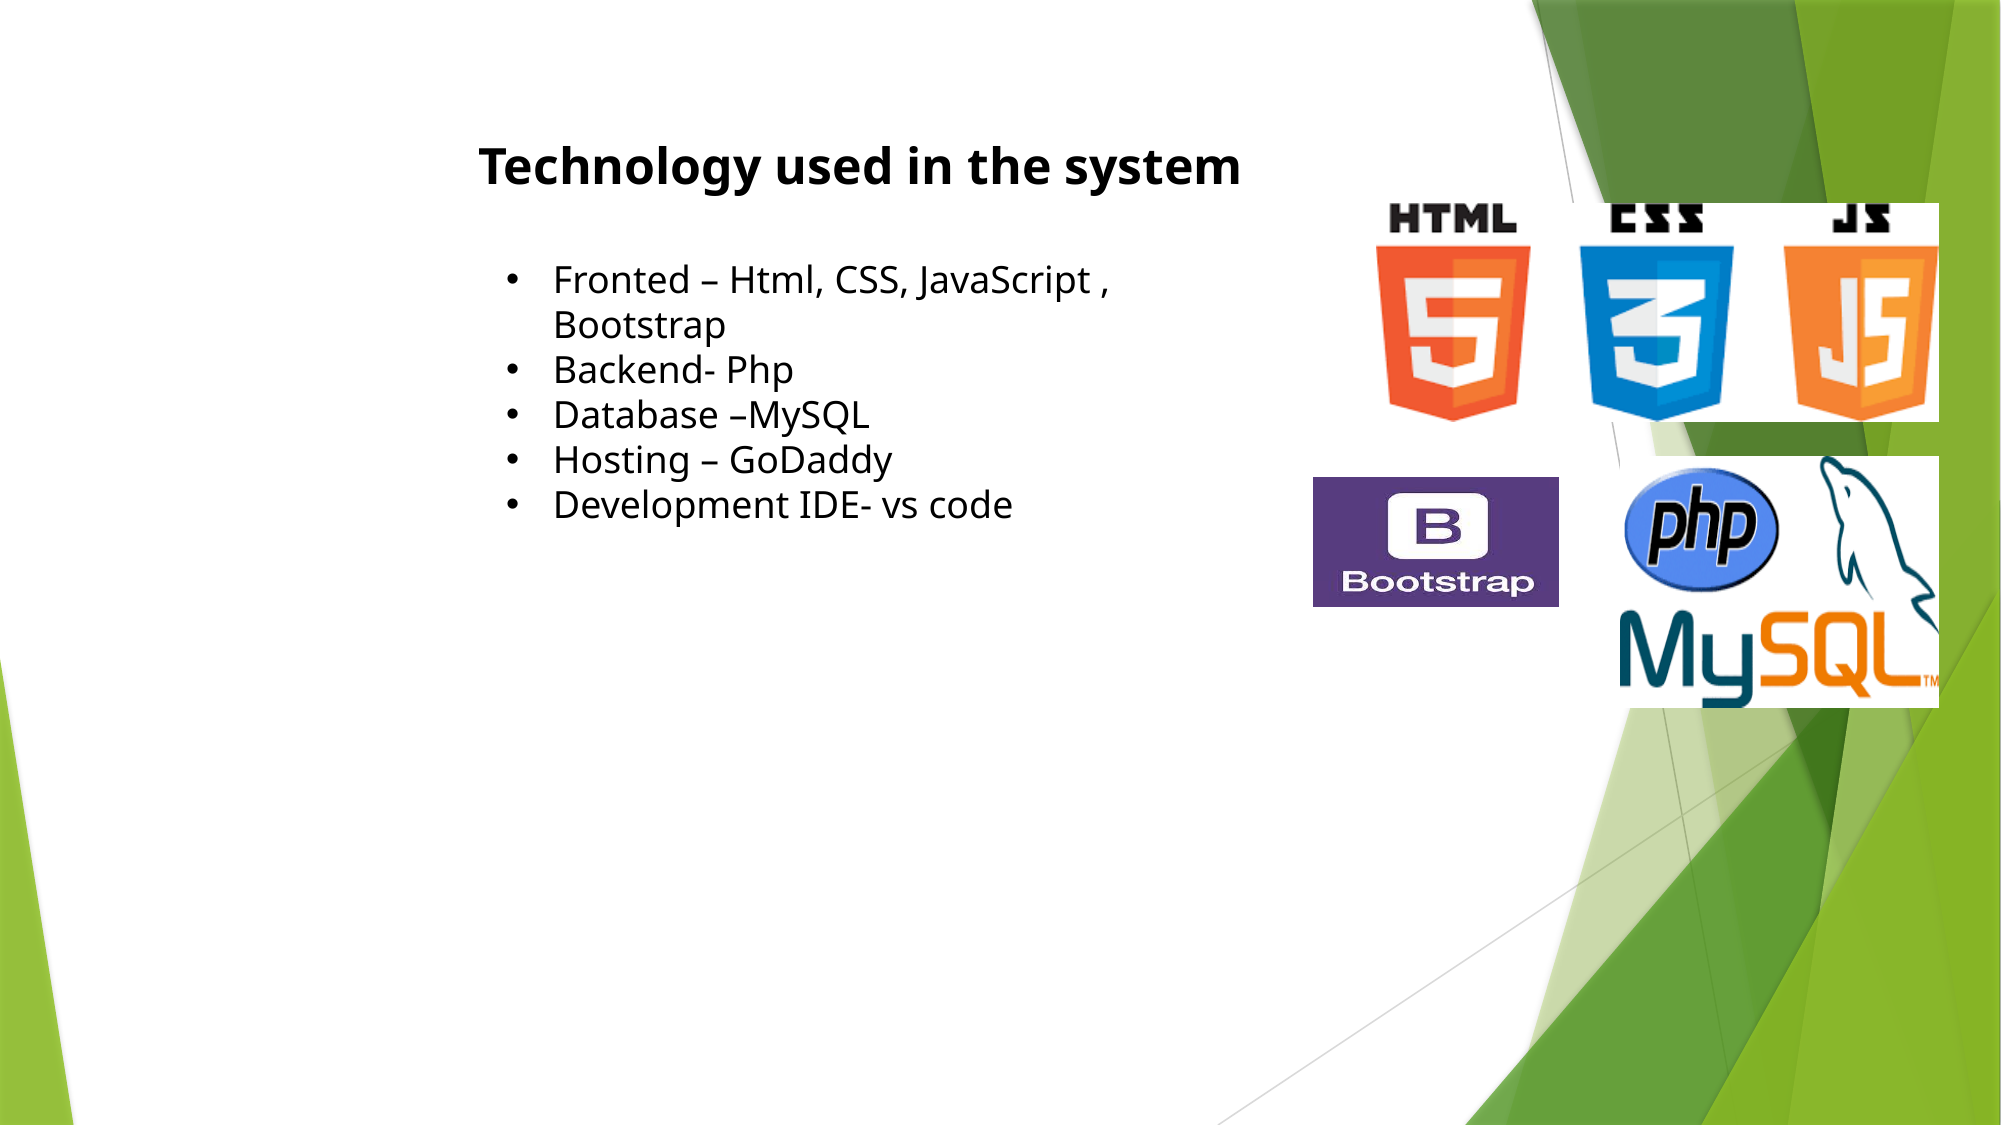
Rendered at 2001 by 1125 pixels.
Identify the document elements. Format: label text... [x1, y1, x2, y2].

picture [1313, 476, 1560, 608]
picture [1375, 202, 1940, 423]
text_box Technology used in the system [463, 127, 1285, 203]
text_box Fronted – Html, CSS, JavaScript , Bootstrap Backend- Php Database –MySQL Hosting – GoDaddy Development IDE- vs code [491, 248, 1253, 579]
picture [1619, 455, 1940, 709]
